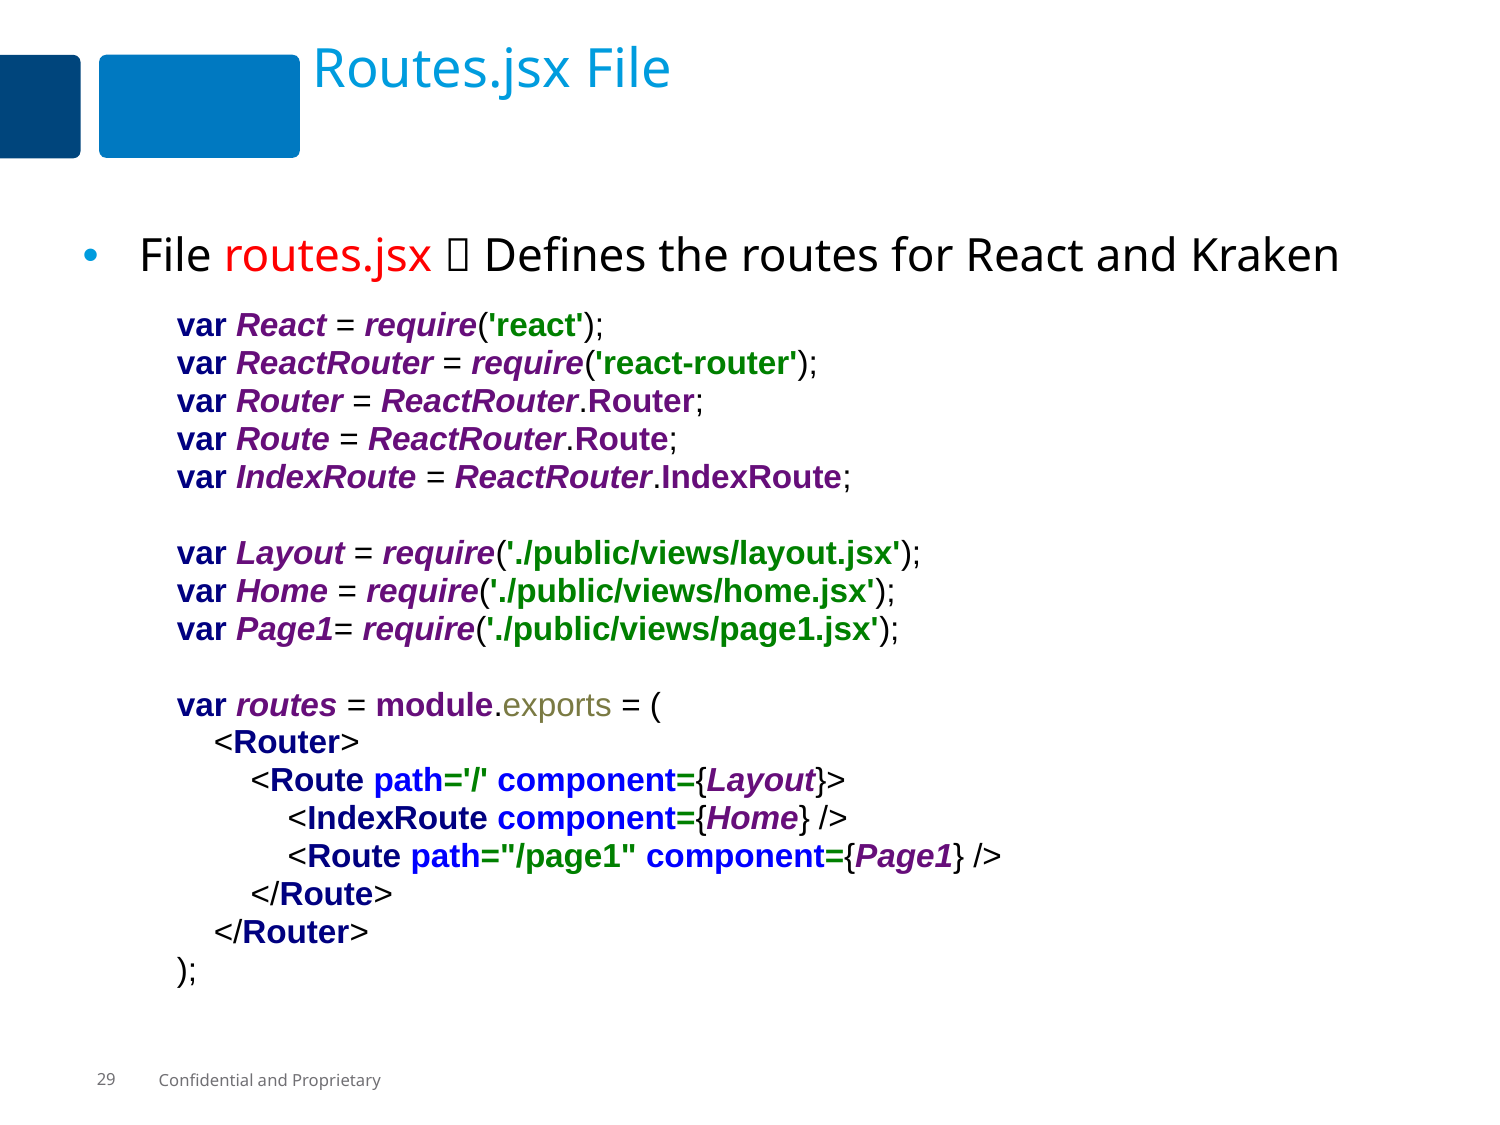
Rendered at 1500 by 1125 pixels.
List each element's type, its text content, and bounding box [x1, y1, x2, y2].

title Routes.jsx File [312, 37, 1463, 175]
list File routes.jsx  Defines the routes for React and Kraken var React = require('react'); var ReactRouter = require('react-router'); var Router = ReactRouter.Router; var Route = ReactRouter.Route; var IndexRoute = ReactRouter.IndexRoute; var Layout = require('./public/views/layout.jsx'); var Home = require('./public/views/home.jsx'); var Page1= require('./public/views/page1.jsx'); var routes = module.exports = ( <Router> <Route path='/' component={Layout}> <IndexRoute component={Home} /> <Route path="/page1" component={Page1} /> </Route> </Router> ); [82, 221, 1413, 1013]
